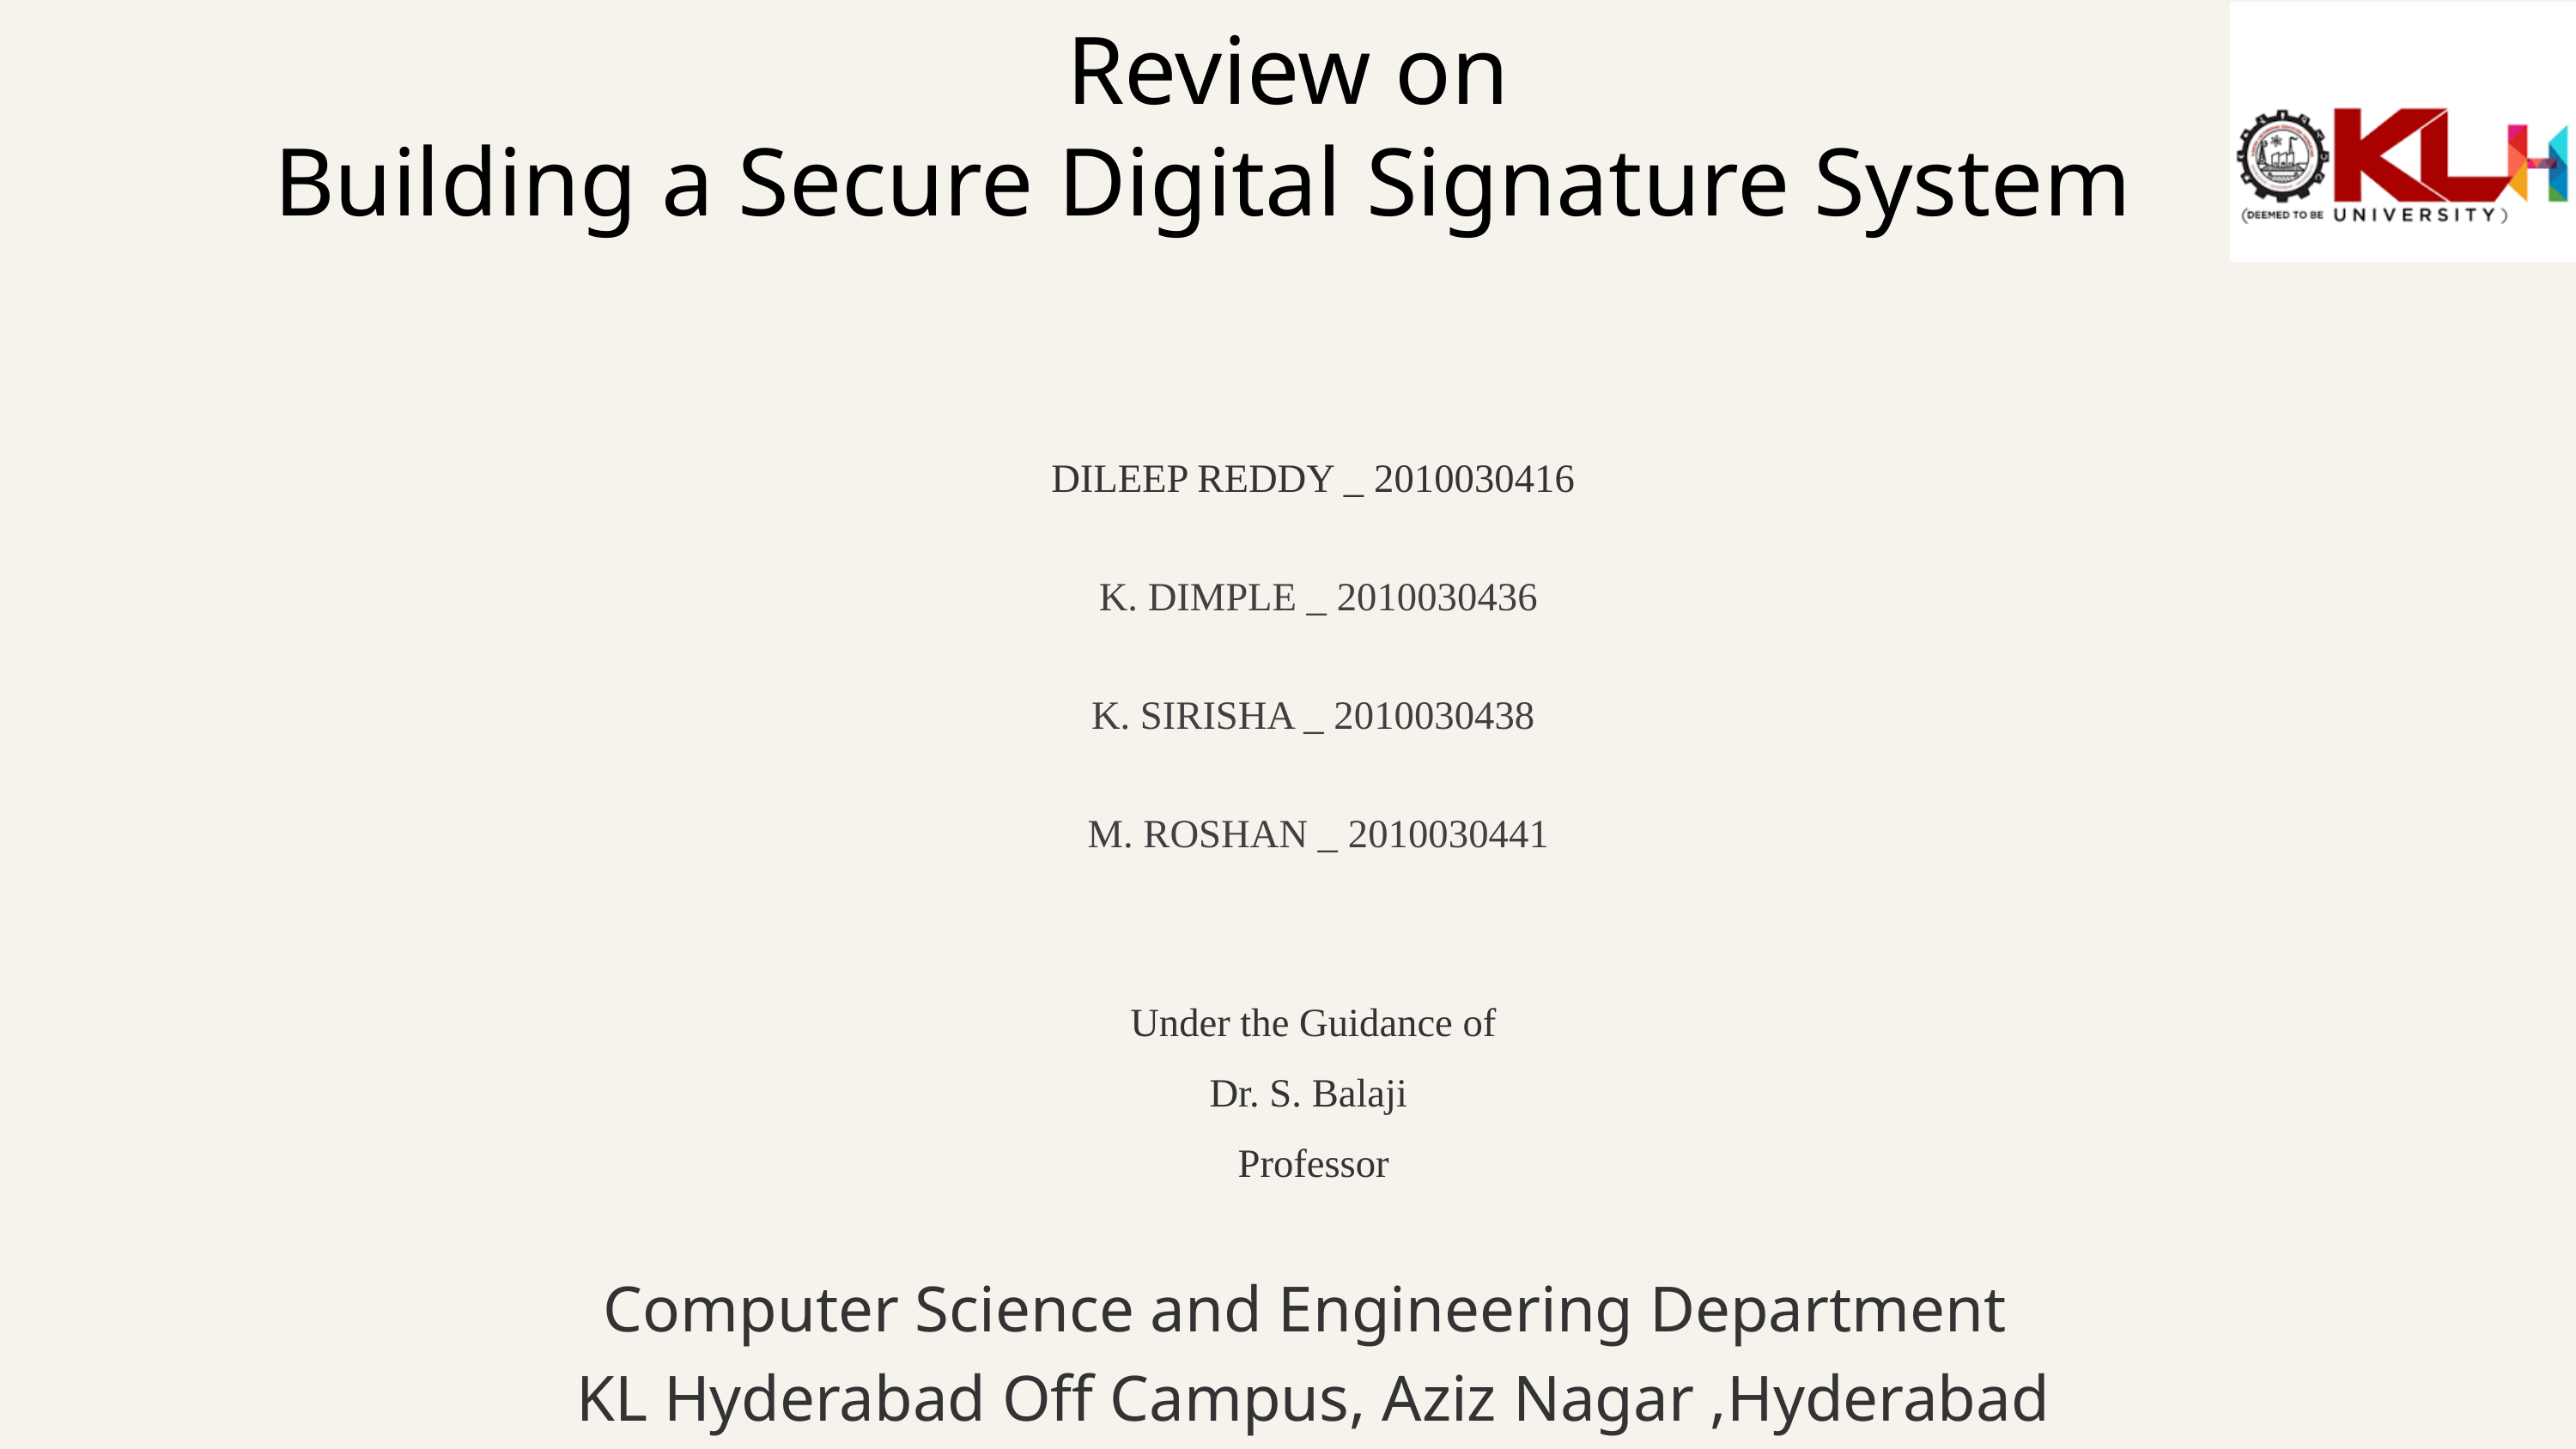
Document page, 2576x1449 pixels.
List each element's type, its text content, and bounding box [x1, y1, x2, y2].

text_box Review on Building a Secure Digital Signature System [0, 0, 2576, 324]
picture [2229, 2, 2576, 262]
text_box DILEEP REDDY _ 2010030416 K. DIMPLE _ 2010030436 K. SIRISHA _ 2010030438 M. ROSHAN _ 2010030441 Under the Guidance of Dr. S. Balaji Professor Computer Science and Engineering Department KL Hyderabad Off Campus, Aziz Nagar ,Hyderabad [0, 324, 2576, 1449]
